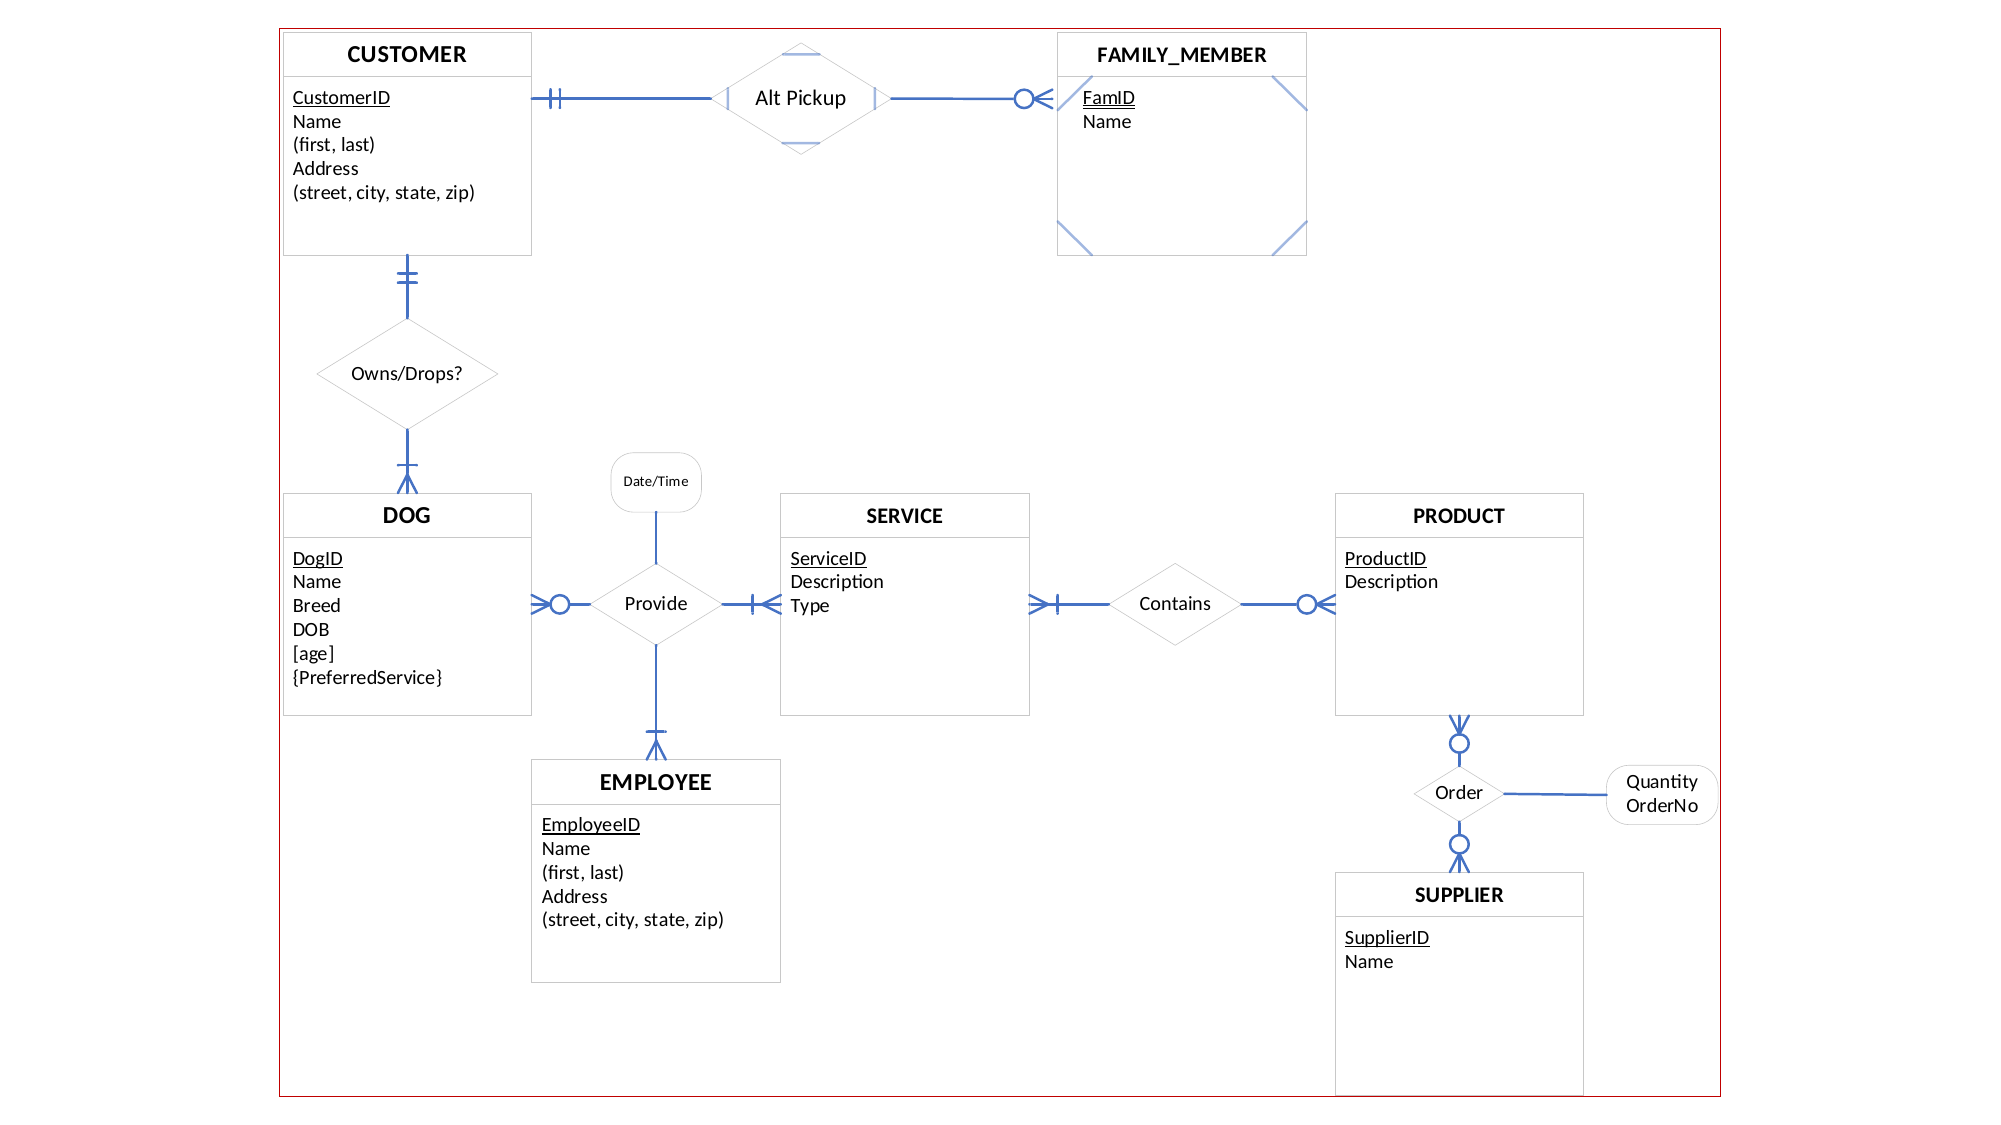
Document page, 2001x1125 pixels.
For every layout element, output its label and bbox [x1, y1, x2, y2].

picture [279, 28, 1721, 1097]
